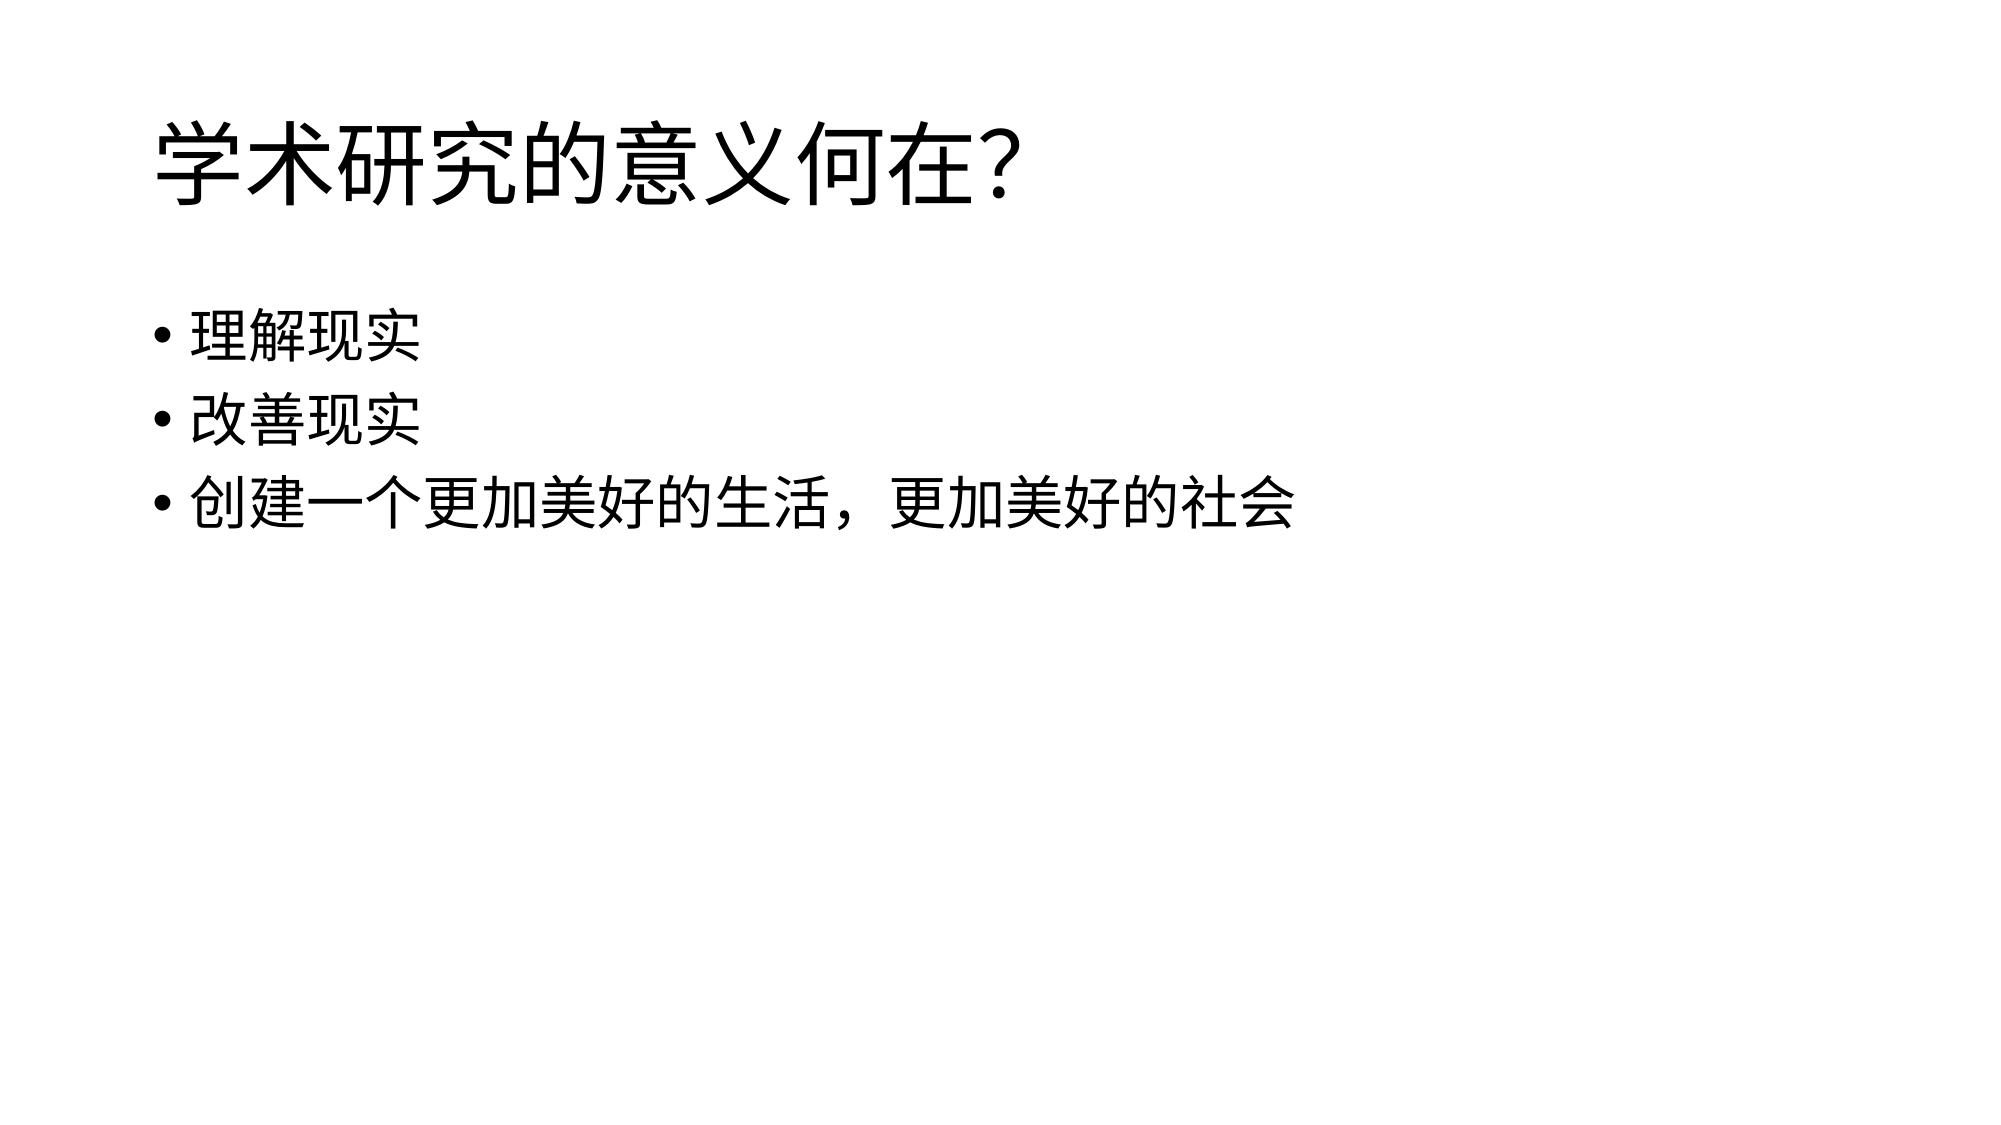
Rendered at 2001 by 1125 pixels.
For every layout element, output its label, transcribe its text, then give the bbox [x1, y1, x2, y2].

title 学术研究的意义何在？ [137, 59, 1863, 278]
list 理解现实 改善现实 创建一个更加美好的生活，更加美好的社会 [137, 299, 1863, 1014]
